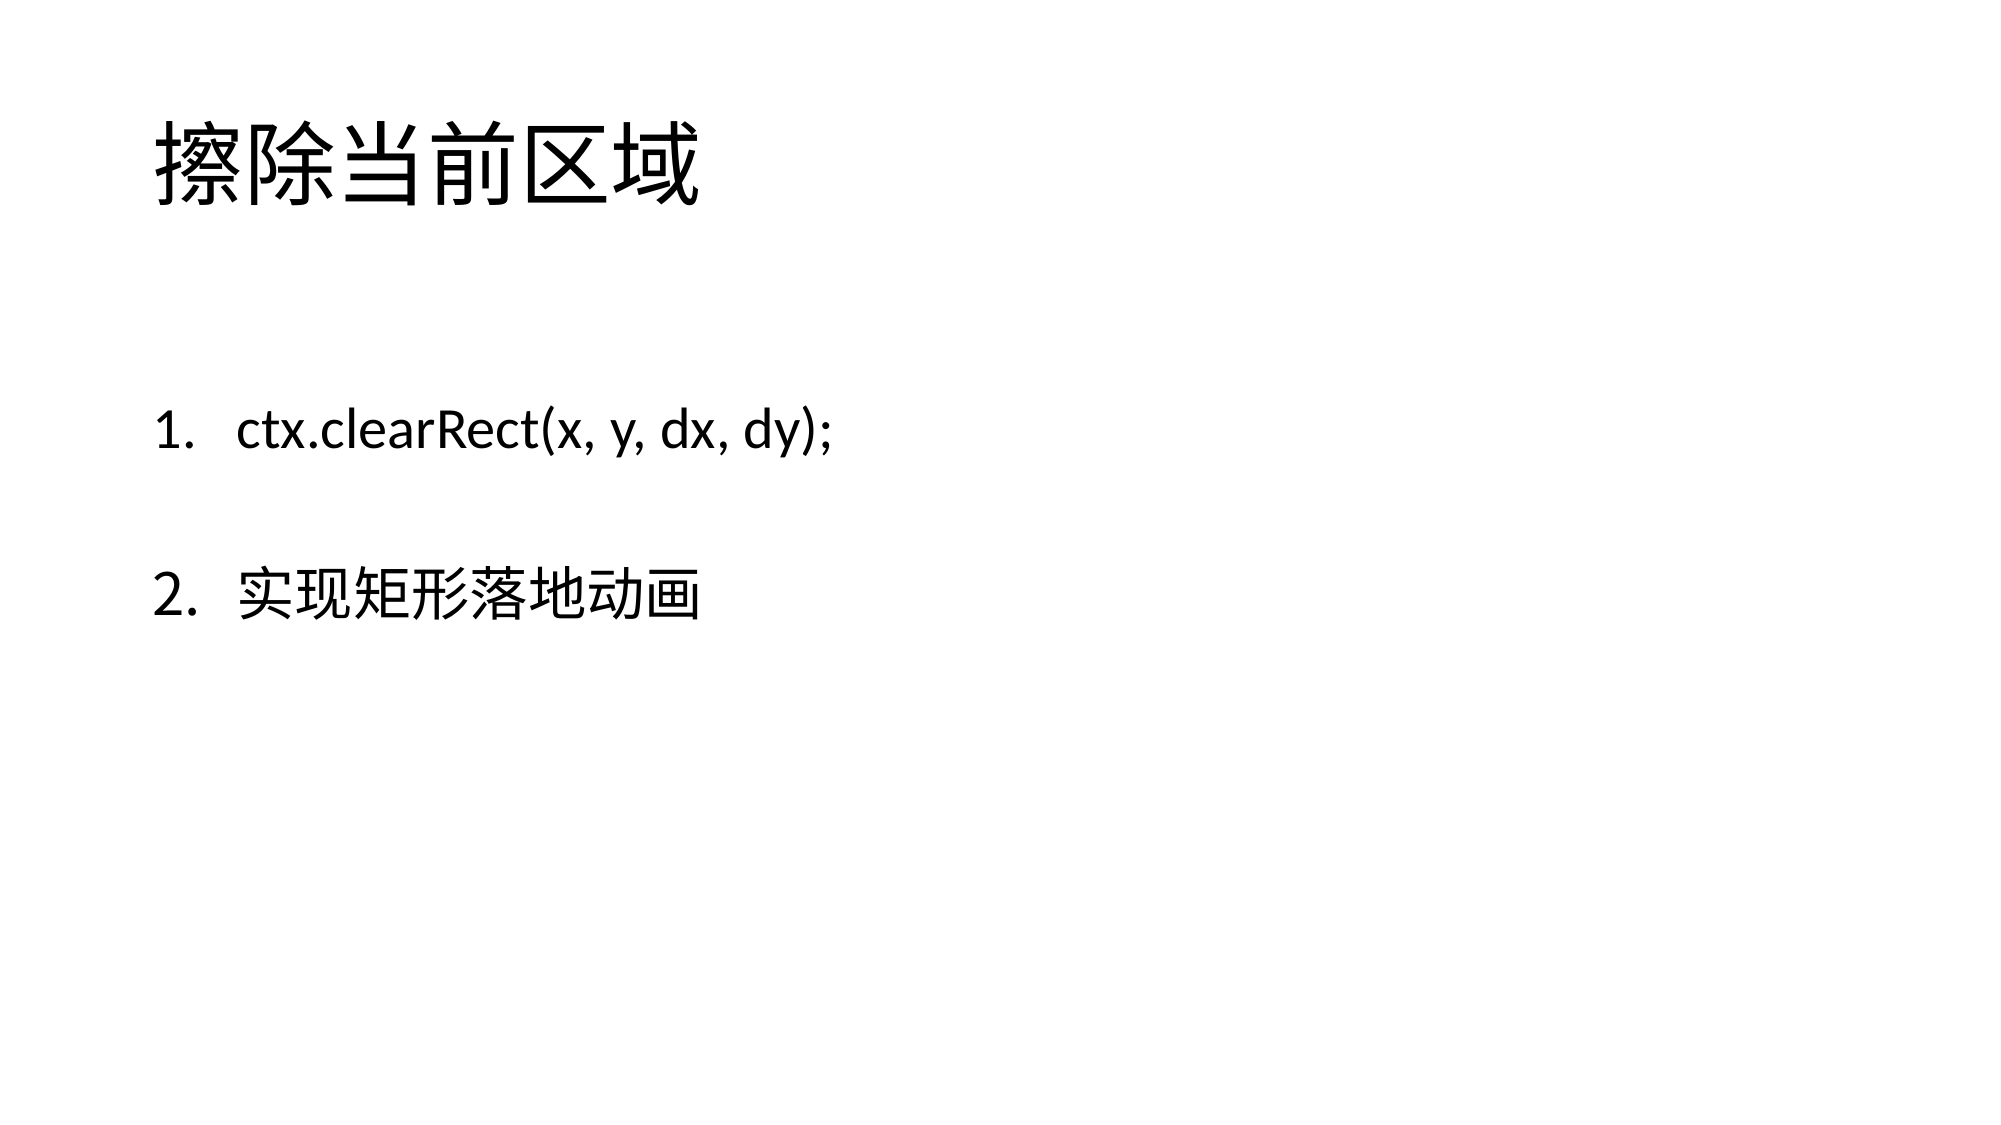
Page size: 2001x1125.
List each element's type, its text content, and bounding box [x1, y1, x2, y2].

title 擦除当前区域 [137, 59, 1863, 278]
list ctx.clearRect(x, y, dx, dy); 实现矩形落地动画 [137, 299, 1863, 1014]
